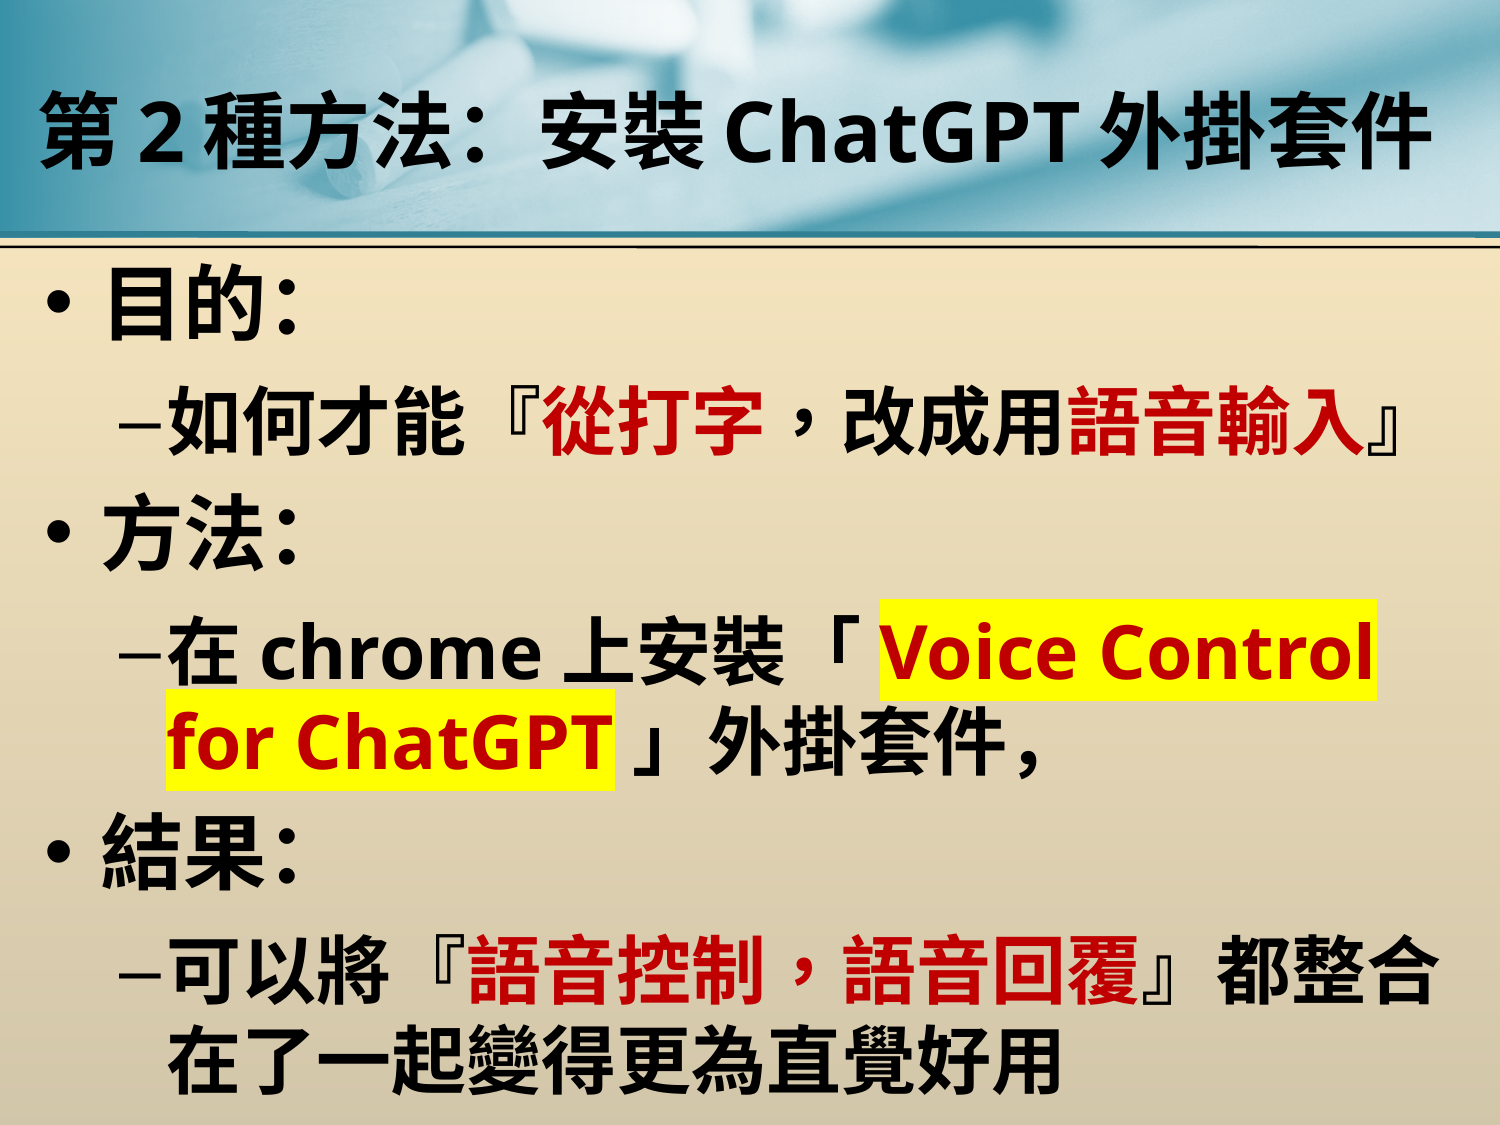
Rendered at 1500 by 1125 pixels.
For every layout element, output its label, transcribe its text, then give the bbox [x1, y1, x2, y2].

title 第2種方法：安裝ChatGPT外掛套件 [0, 24, 1471, 233]
list 目的： 如何才能『從打字，改成用語音輸入』 方法： 在chrome上安裝「Voice Control for ChatGPT」外掛套件， 結果： 可以將『語音控制，語音回覆』都整合在了一起變得更為直覺好用 [29, 243, 1471, 1125]
